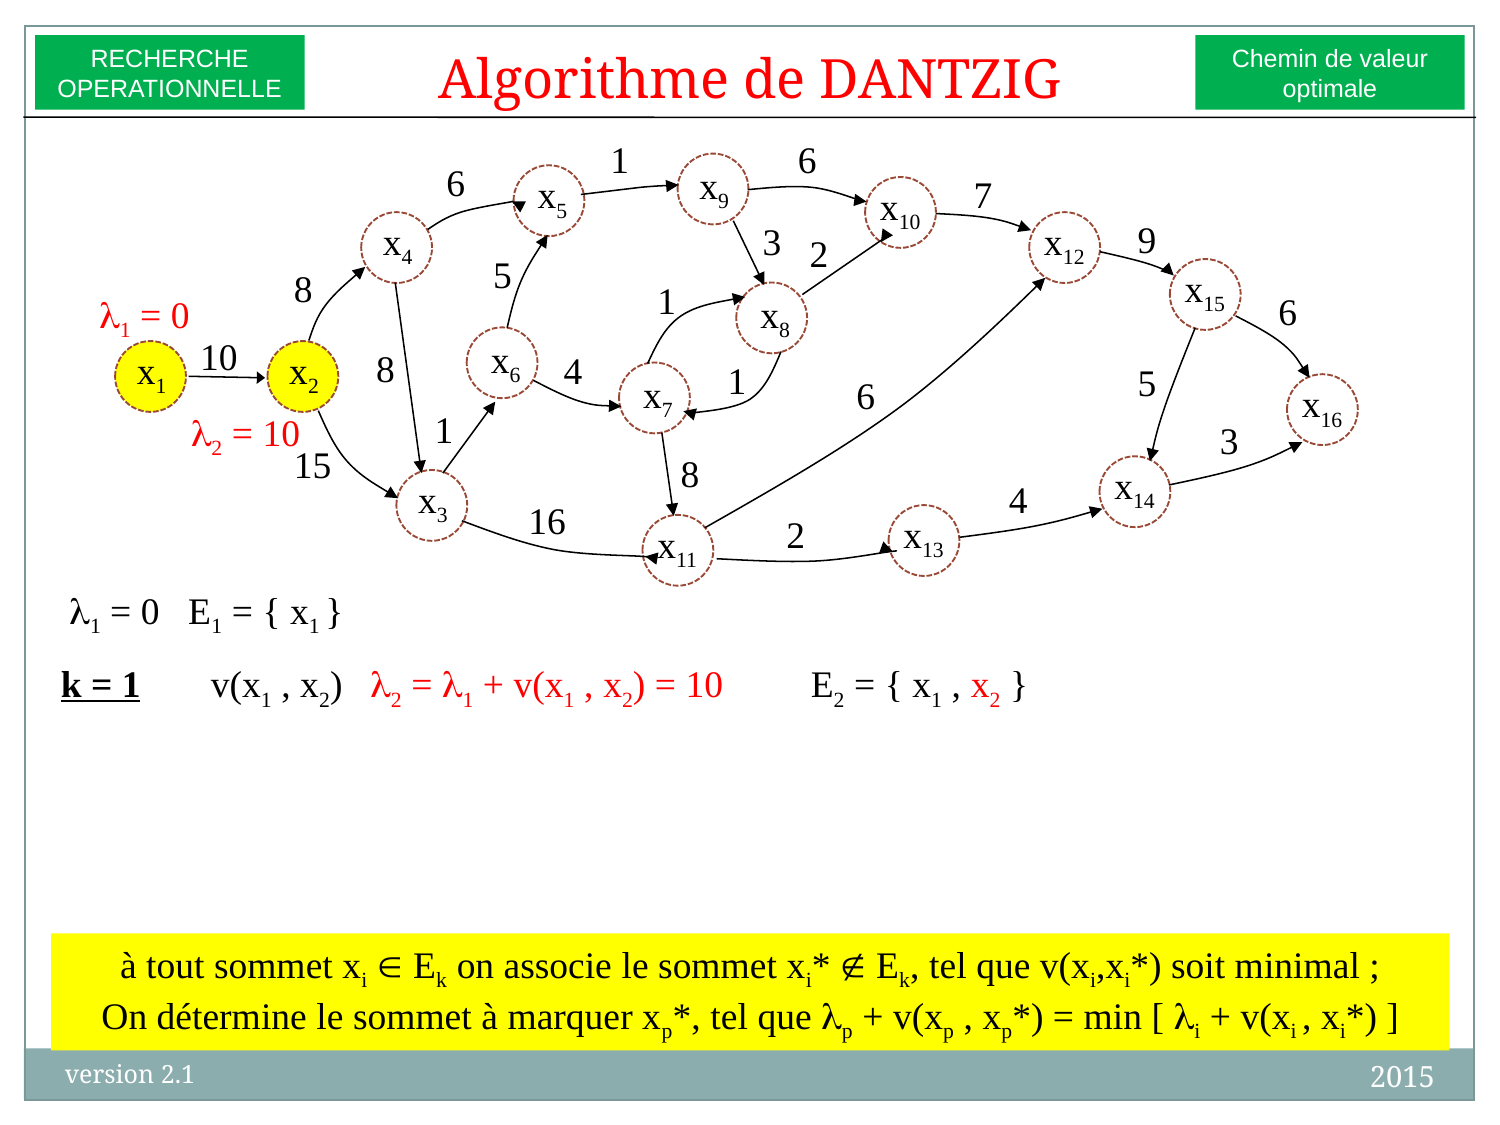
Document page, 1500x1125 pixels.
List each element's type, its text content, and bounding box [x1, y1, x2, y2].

text_box [661, 432, 665, 461]
text_box 4 [548, 339, 596, 400]
text_box [726, 425, 877, 515]
text_box RECHERCHE OPERATIONNELLE [35, 35, 305, 110]
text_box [642, 513, 725, 586]
text_box [580, 189, 637, 196]
text_box 3 [1204, 409, 1252, 470]
text_box x5 [522, 163, 605, 230]
text_box [409, 377, 426, 474]
text_box 3 [747, 210, 795, 271]
text_box 6 [783, 128, 830, 189]
text_box à tout sommet xi  Ek on associe le sommet xi*  Ek, tel que v(xi,xi*) soit minimal ; On détermine le sommet à marquer xp*, tel que lp + v(xp , xp*) = min [ li + v(xi , xi*) ] [51, 933, 1450, 1051]
text_box [308, 318, 327, 341]
text_box 8 [361, 337, 409, 398]
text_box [1029, 210, 1112, 284]
text_box [502, 200, 526, 213]
text_box x3 [403, 468, 486, 535]
text_box [1257, 327, 1263, 339]
slide_number 2015 [950, 1051, 1450, 1111]
text_box l1 = 0 E1 = { x1 } [54, 579, 359, 646]
text_box 5 [1122, 351, 1170, 412]
text_box [801, 283, 821, 296]
text_box [665, 503, 679, 510]
text_box [532, 379, 548, 389]
text_box Chemin de valeur optimale [1195, 35, 1465, 110]
text_box 1 [712, 349, 760, 410]
text_box [266, 356, 274, 399]
text_box [637, 430, 671, 435]
text_box [461, 520, 513, 540]
text_box 8 [279, 257, 350, 318]
text_box l2 = 10 [176, 401, 316, 468]
text_box [375, 277, 418, 284]
text_box [529, 230, 571, 238]
text_box x16 [1287, 372, 1370, 439]
footer version 2.1 [50, 1051, 638, 1112]
text_box [552, 544, 635, 557]
text_box 1 [595, 128, 643, 189]
text_box 16 [513, 489, 584, 550]
text_box [395, 483, 403, 528]
text_box 10 [185, 325, 256, 386]
text_box [506, 304, 518, 328]
text_box [731, 556, 771, 562]
text_box Algorithme de DANTZIG [304, 37, 1196, 115]
text_box [760, 351, 782, 392]
text_box 2 [794, 222, 842, 283]
text_box [412, 535, 453, 542]
text_box [1146, 412, 1167, 451]
text_box x4 [368, 210, 451, 277]
text_box [1188, 470, 1237, 482]
text_box 8 [665, 443, 713, 503]
text_box [889, 291, 1031, 416]
text_box [618, 373, 628, 423]
text_box [512, 176, 522, 201]
text_box [256, 371, 266, 384]
text_box 5 [478, 243, 549, 304]
text_box [646, 293, 746, 364]
text_box [995, 220, 1022, 232]
text_box 6 [841, 364, 889, 425]
text_box [360, 225, 368, 270]
text_box x2 [274, 339, 357, 406]
text_box [1301, 439, 1344, 446]
text_box [427, 212, 481, 231]
text_box [760, 350, 788, 355]
text_box x9 [684, 154, 767, 221]
text_box k = 1 v(x1 , x2) l2 = l1 + v(x1 , x2) = 10 E2 = { x1 , x2 } [46, 652, 1346, 777]
text_box 4 [994, 468, 1041, 529]
text_box 6 [431, 152, 502, 212]
text_box [442, 458, 455, 474]
text_box [394, 282, 404, 337]
text_box [677, 167, 684, 184]
text_box [350, 266, 366, 287]
text_box [842, 547, 881, 560]
text_box [977, 529, 1023, 536]
text_box x8 [745, 283, 828, 350]
text_box [695, 221, 729, 226]
text_box [747, 186, 858, 207]
text_box [350, 445, 398, 499]
text_box l1 = 0 [84, 283, 205, 350]
text_box [467, 401, 496, 442]
text_box [732, 220, 747, 252]
text_box 2 [771, 503, 842, 564]
text_box [535, 234, 548, 243]
text_box [1170, 341, 1191, 402]
text_box [753, 271, 765, 286]
text_box [512, 203, 522, 225]
text_box [130, 406, 172, 413]
text_box [114, 353, 122, 400]
text_box x6 [476, 328, 559, 395]
text_box [485, 395, 518, 400]
text_box 1 [642, 269, 690, 329]
text_box [681, 393, 720, 421]
text_box [1041, 506, 1092, 526]
text_box 15 [279, 433, 350, 494]
text_box x7 [628, 363, 711, 430]
text_box [1265, 341, 1310, 378]
text_box [676, 185, 684, 211]
text_box [316, 406, 325, 411]
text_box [864, 175, 948, 249]
text_box 7 [958, 163, 1006, 224]
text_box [1099, 454, 1182, 528]
text_box [842, 253, 862, 269]
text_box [888, 503, 971, 577]
text_box [735, 298, 745, 343]
text_box 9 [1122, 208, 1170, 269]
text_box [643, 179, 684, 193]
text_box 6 [1263, 280, 1311, 341]
text_box [573, 398, 622, 413]
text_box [1169, 257, 1253, 331]
text_box [465, 337, 476, 388]
text_box [317, 410, 339, 433]
text_box x1 [122, 350, 205, 406]
text_box 1 [419, 398, 467, 458]
text_box [1252, 442, 1303, 466]
